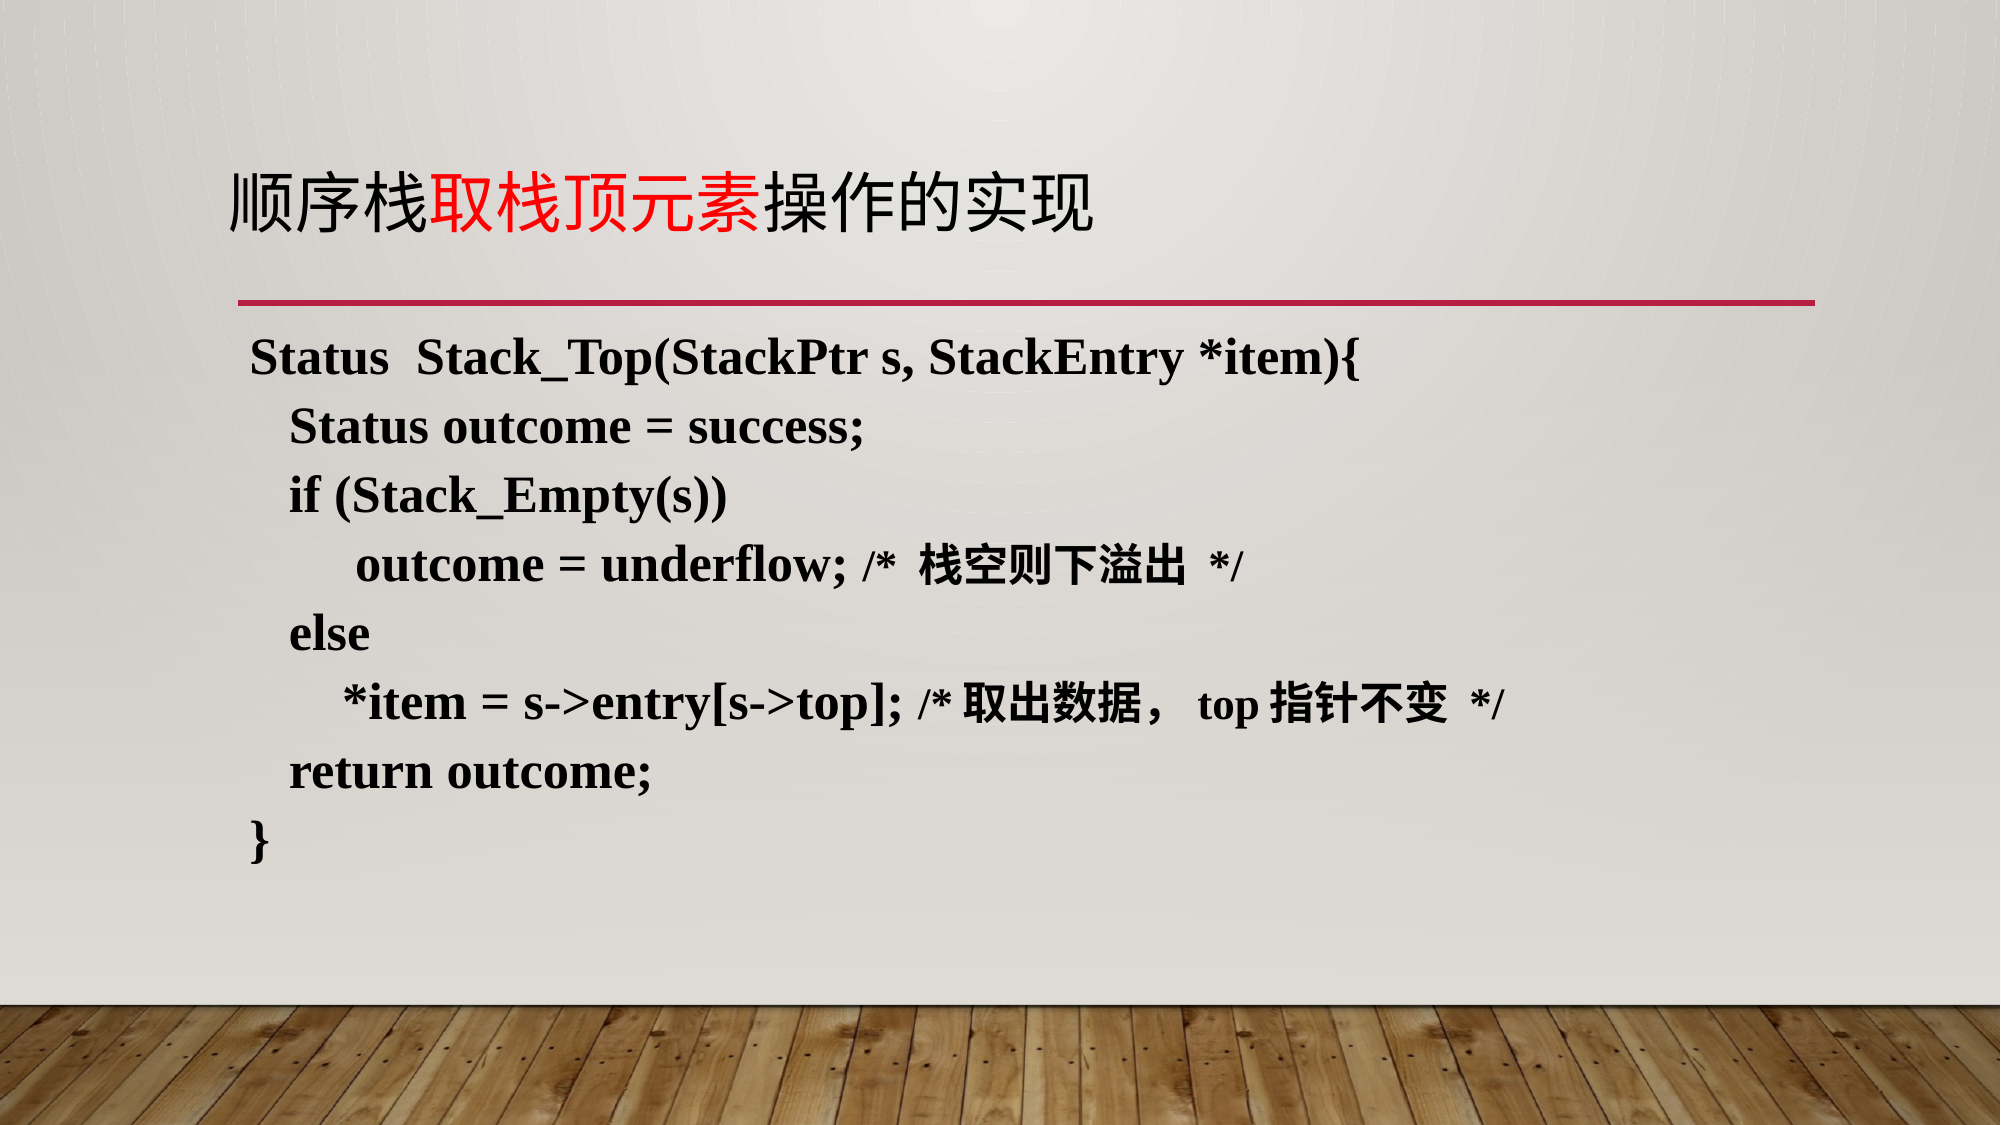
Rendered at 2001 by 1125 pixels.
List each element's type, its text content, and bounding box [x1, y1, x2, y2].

picture [0, 1005, 2000, 1125]
list Status Stack_Top(StackPtr s, StackEntry *item){ Status outcome = success; if (Stack_Empty(s)) outcome = underflow; /* 栈空则下溢出 */ else *item = s->entry[s->top]; /*取出数据，top指针不变 */ return outcome; } [234, 326, 1568, 879]
title 顺序栈取栈顶元素操作的实现 [213, 161, 1254, 276]
